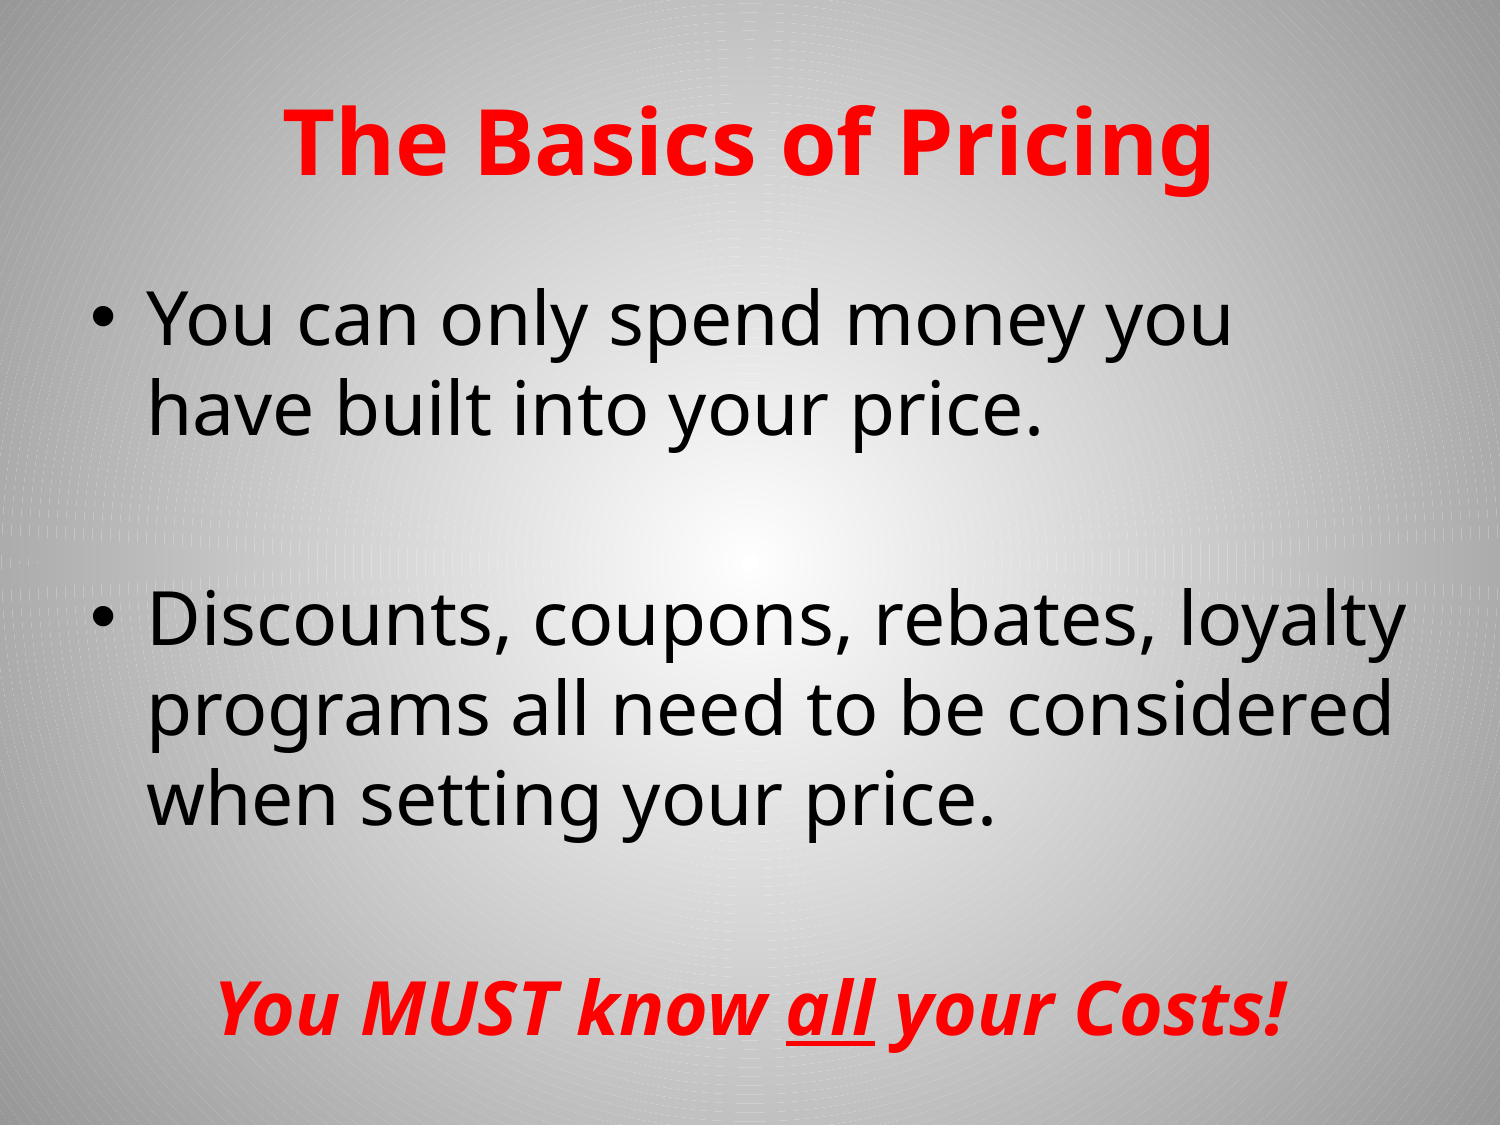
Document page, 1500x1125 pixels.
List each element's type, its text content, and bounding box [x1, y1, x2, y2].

list You can only spend money you have built into your price. Discounts, coupons, rebates, loyalty programs all need to be considered when setting your price. You MUST know all your Costs! [75, 262, 1425, 1063]
title The Basics of Pricing [75, 45, 1425, 233]
